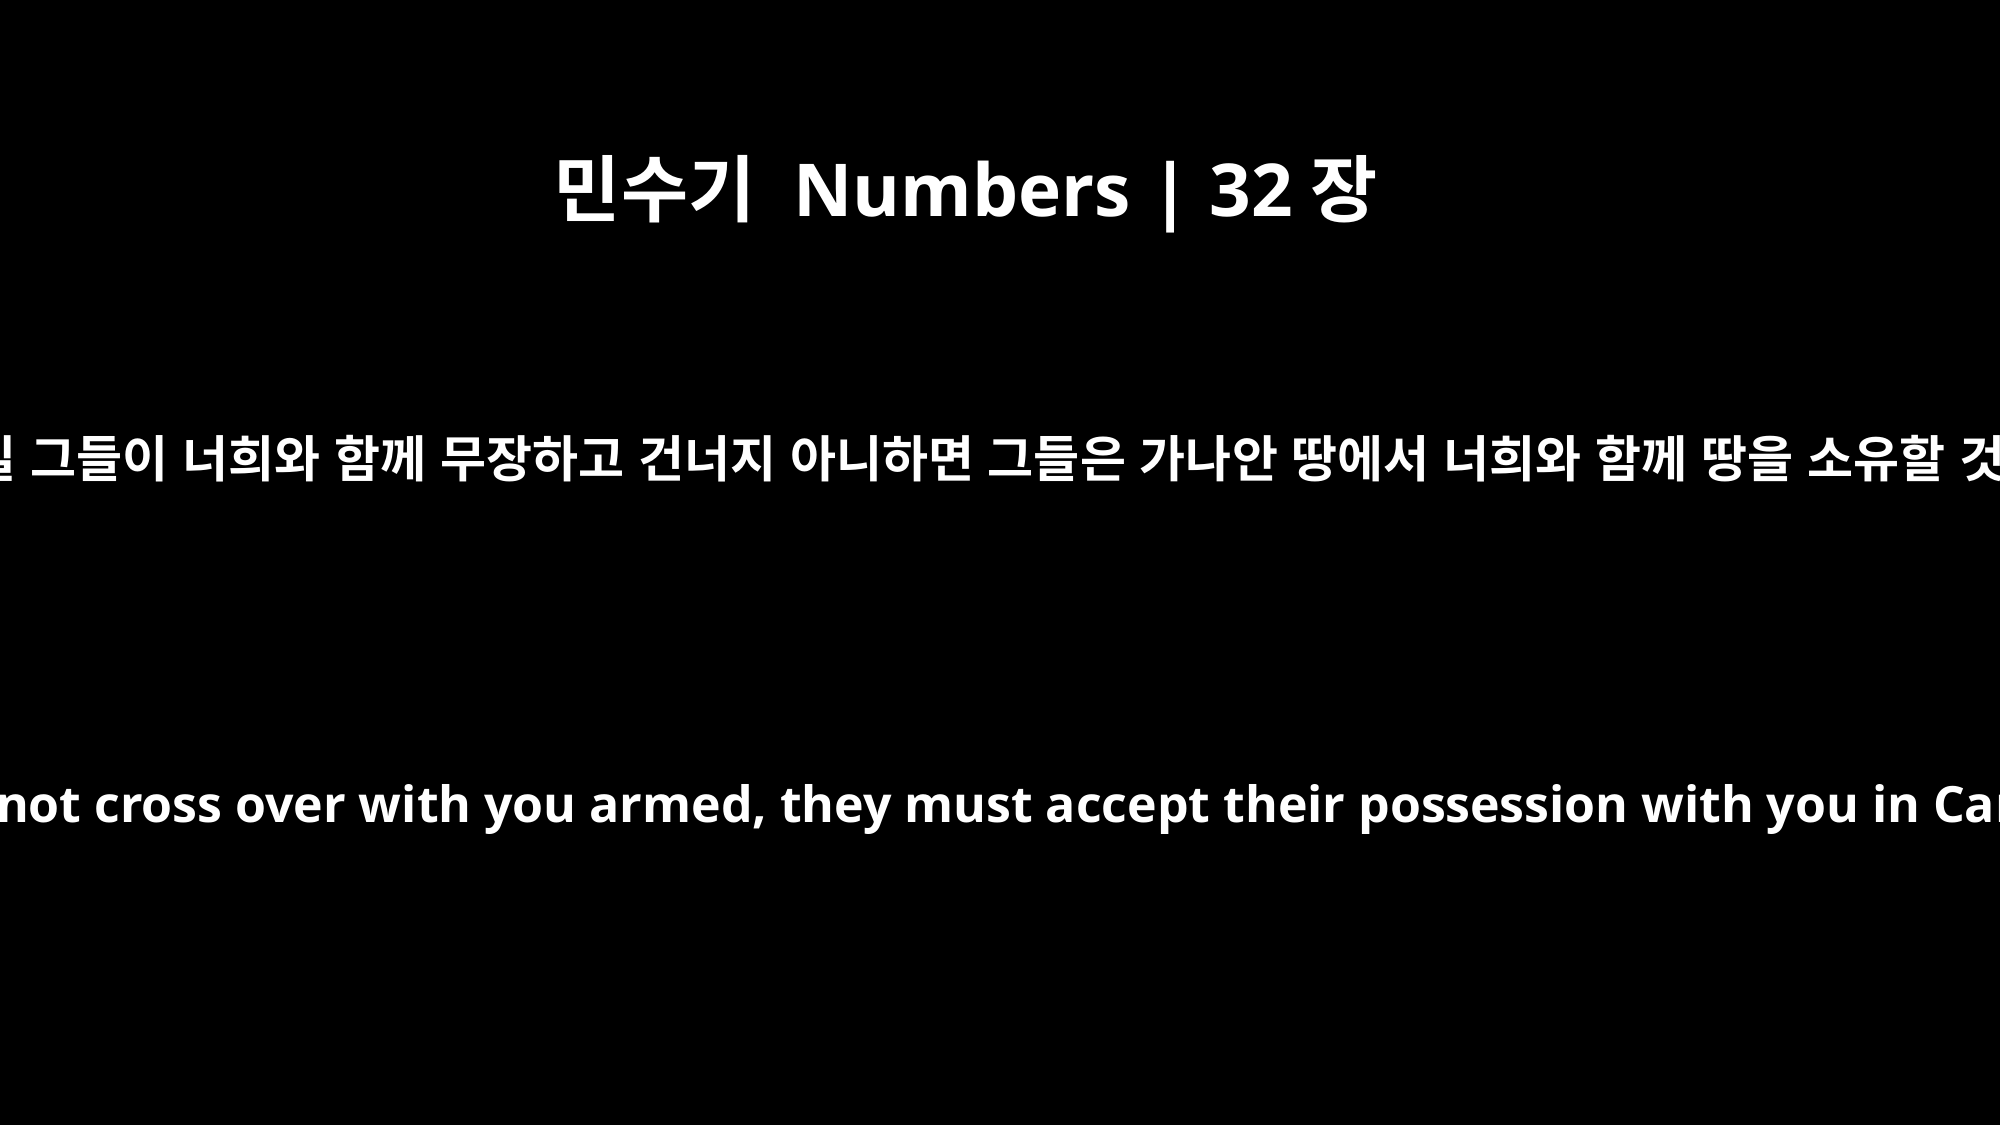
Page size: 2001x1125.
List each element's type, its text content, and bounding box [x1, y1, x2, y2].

text_box But if they do not cross over with you armed, they must accept their possession with you in Canaan." [0, 764, 2000, 840]
text_box 민수기 Numbers | 32장 [538, 136, 1393, 239]
text_box 30 그러나 만일 그들이 너희와 함께 무장하고 건너지 아니하면 그들은 가나안 땅에서 너희와 함께 땅을 소유할 것이니라 [0, 359, 2000, 495]
